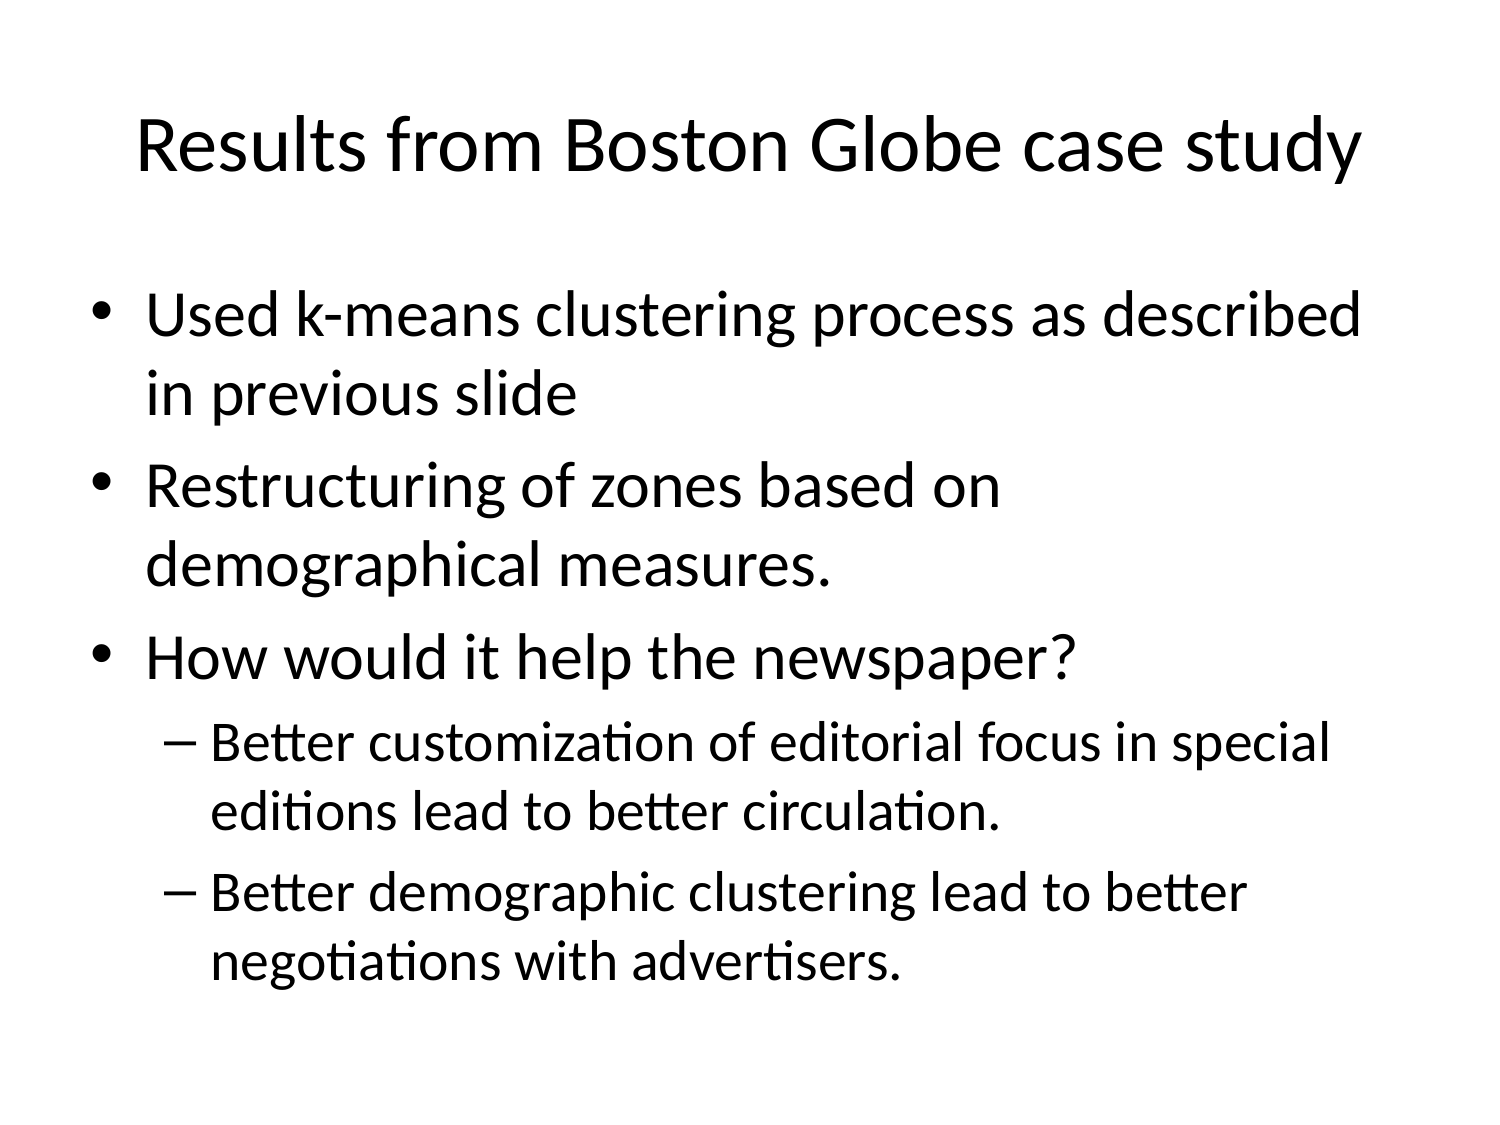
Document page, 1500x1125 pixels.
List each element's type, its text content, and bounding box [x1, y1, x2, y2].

list Used k-means clustering process as described in previous slide Restructuring of zones based on demographical measures. How would it help the newspaper? Better customization of editorial focus in special editions lead to better circulation. Better demographic clustering lead to better negotiations with advertisers. [75, 262, 1425, 1005]
title Results from Boston Globe case study [75, 45, 1425, 233]
